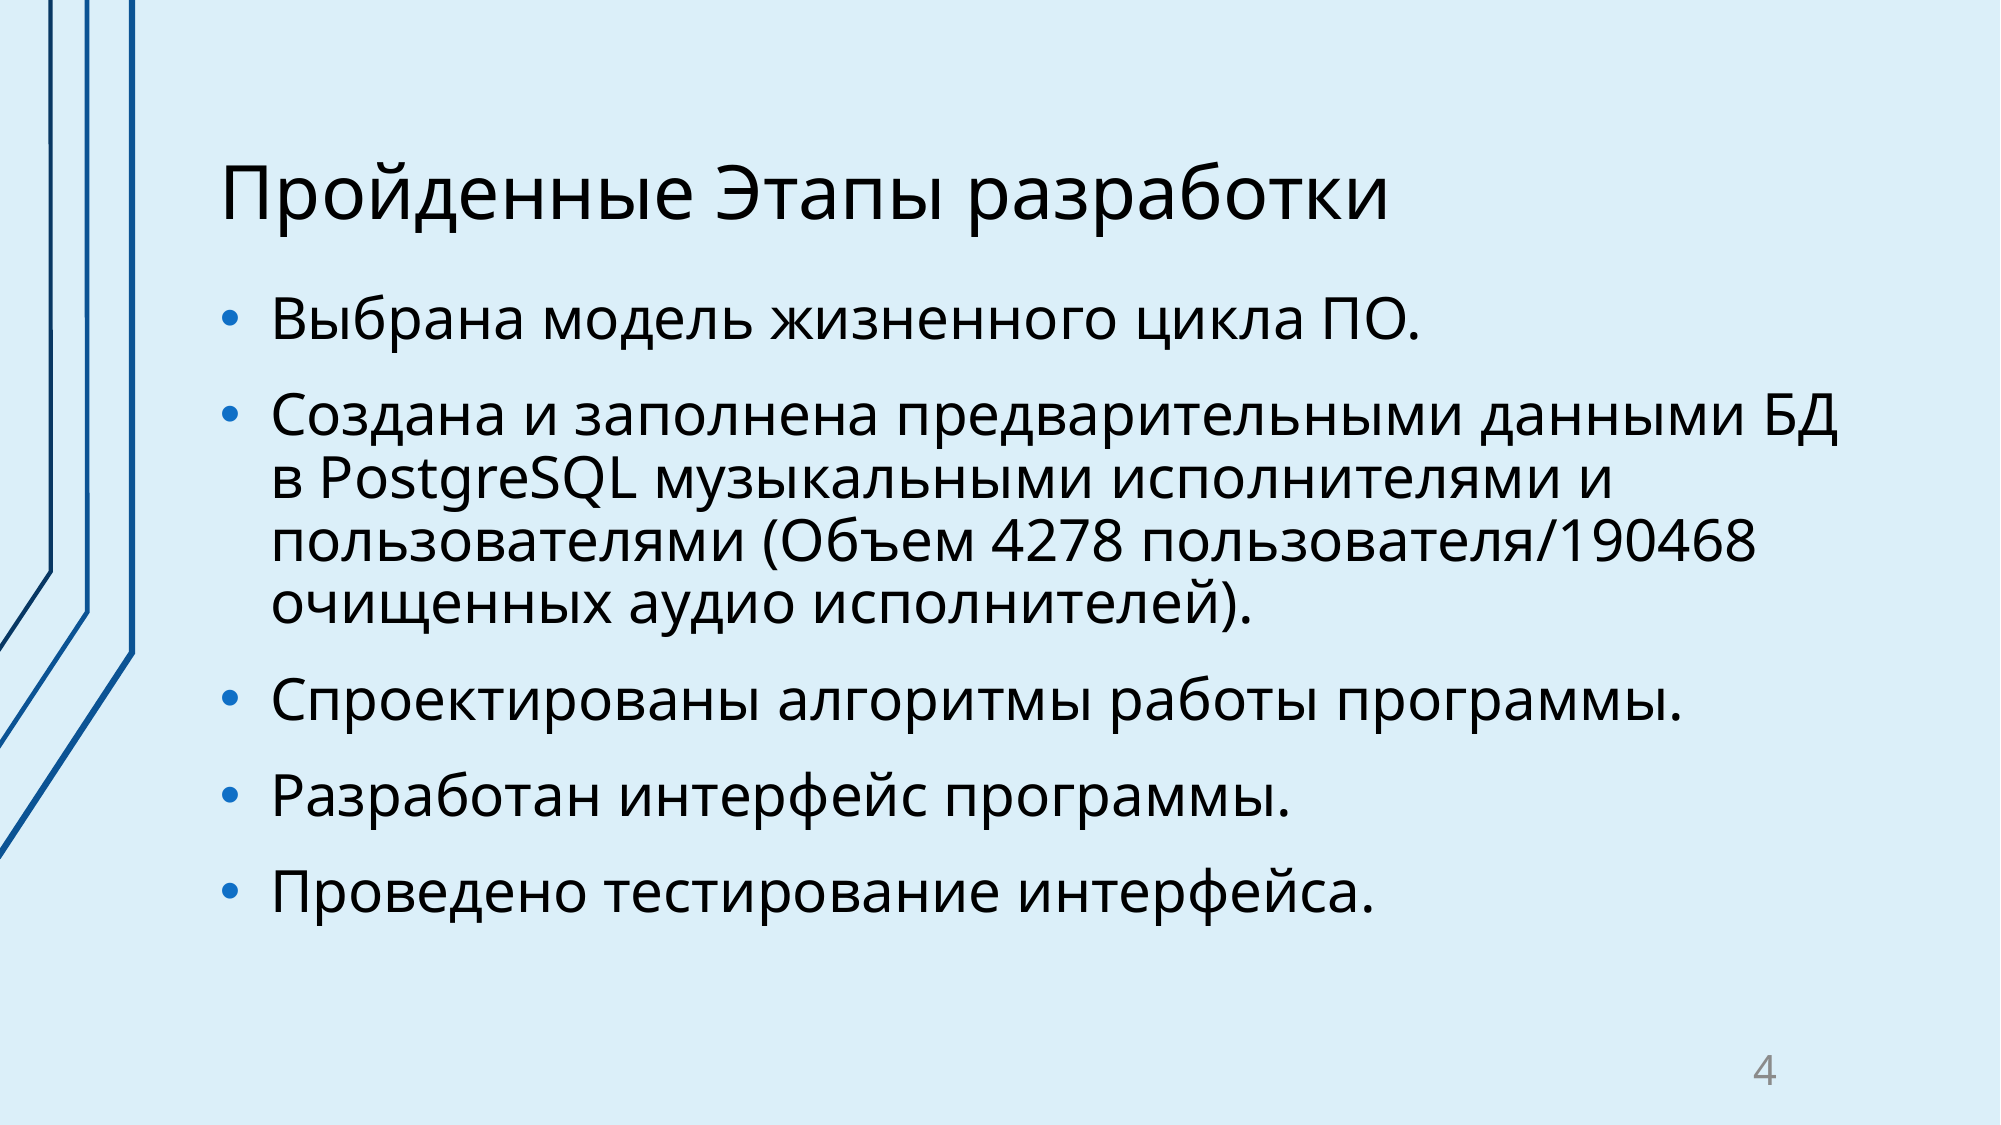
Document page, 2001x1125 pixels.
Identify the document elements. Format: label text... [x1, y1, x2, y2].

list Выбрана модель жизненного цикла ПО. Создана и заполнена предварительными данными БД в PostgreSQL музыкальными исполнителями и пользователями (Объем 4278 пользователя/190468 очищенных аудио исполнителей). Спроектированы алгоритмы работы программы. Разработан интерфейс программы. Проведено тестирование интерфейса. [200, 279, 1900, 1012]
slide_number 4 [1733, 1042, 1900, 1103]
title Пройденные Этапы разработки [200, 45, 1900, 246]
